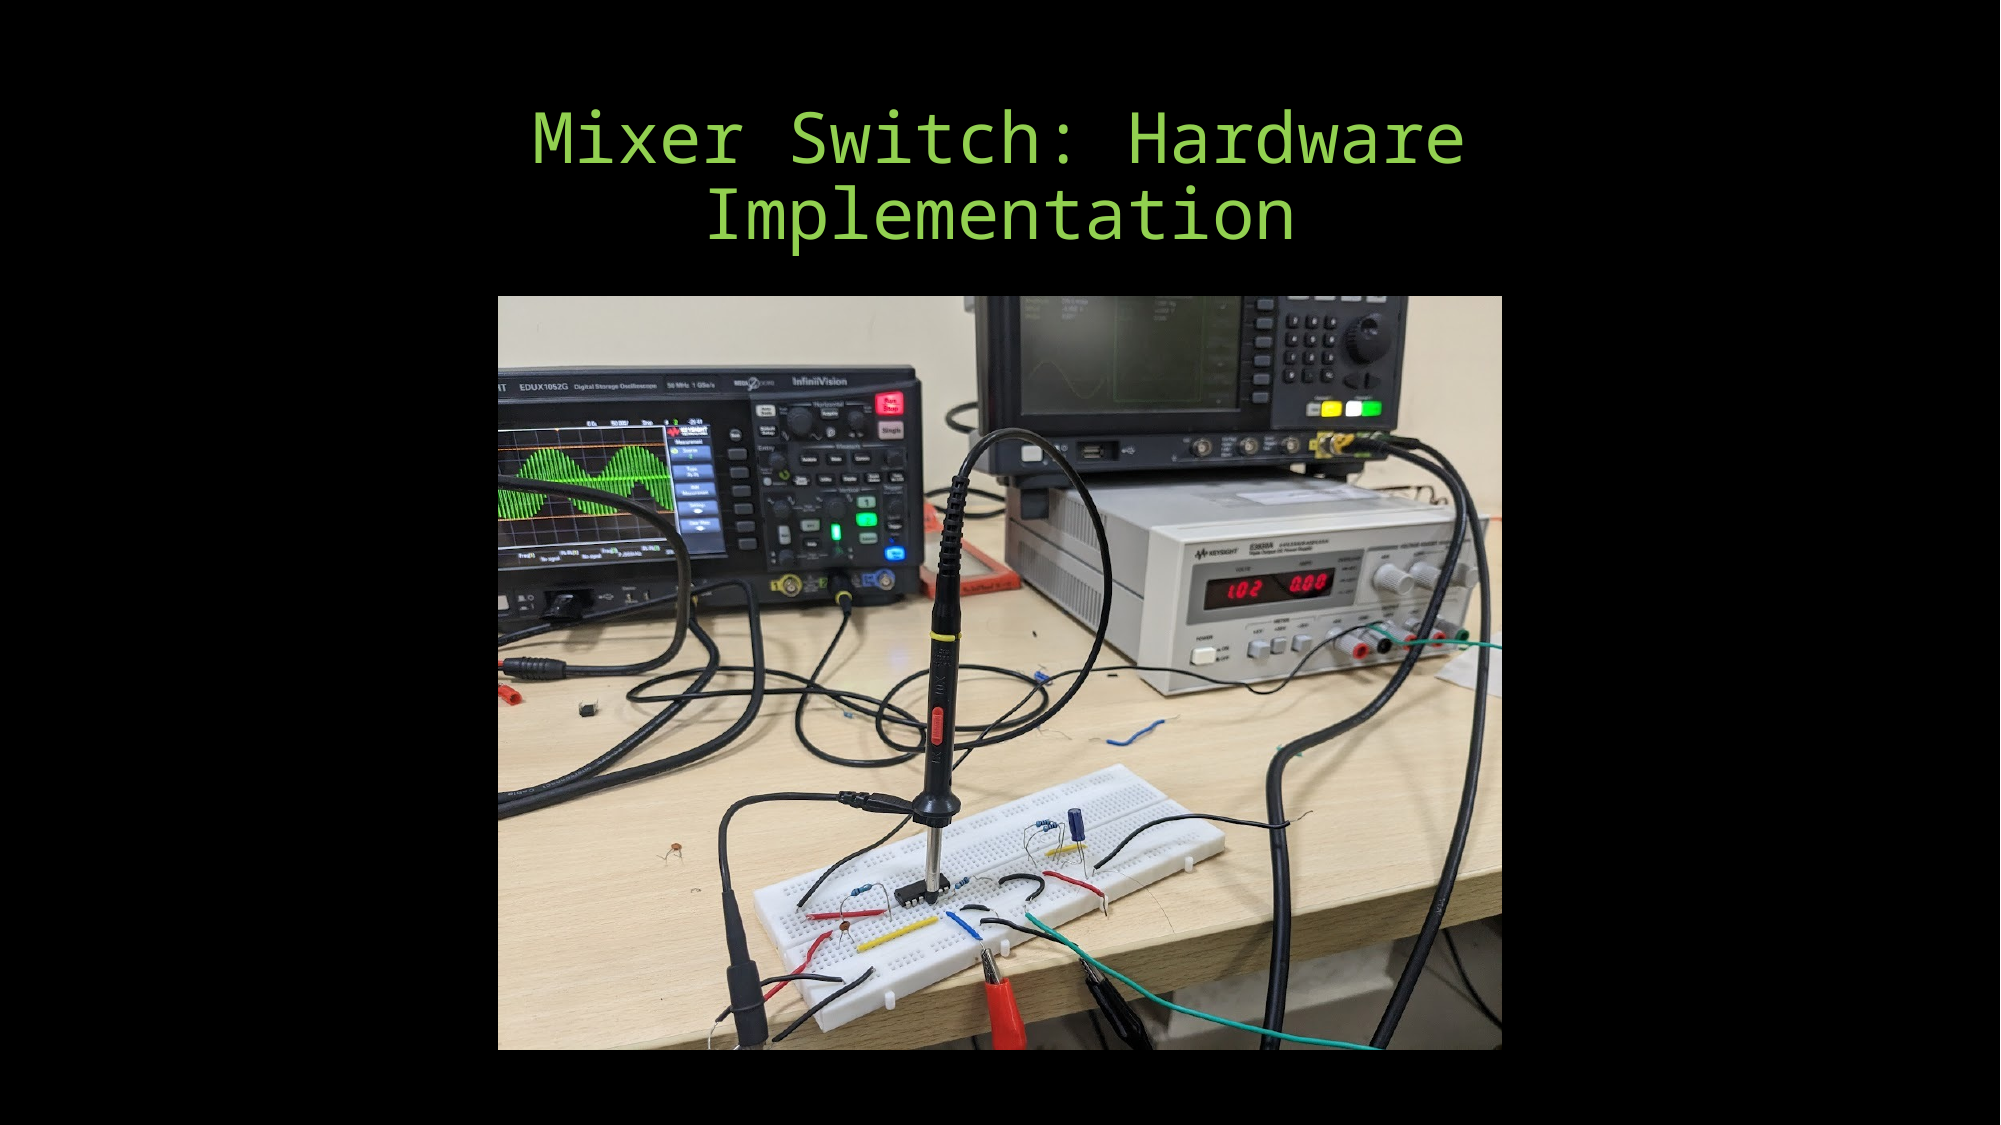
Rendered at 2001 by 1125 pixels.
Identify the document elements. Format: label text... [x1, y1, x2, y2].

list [497, 296, 1502, 1050]
title Mixer Switch: Hardware Implementation [249, 75, 1750, 263]
